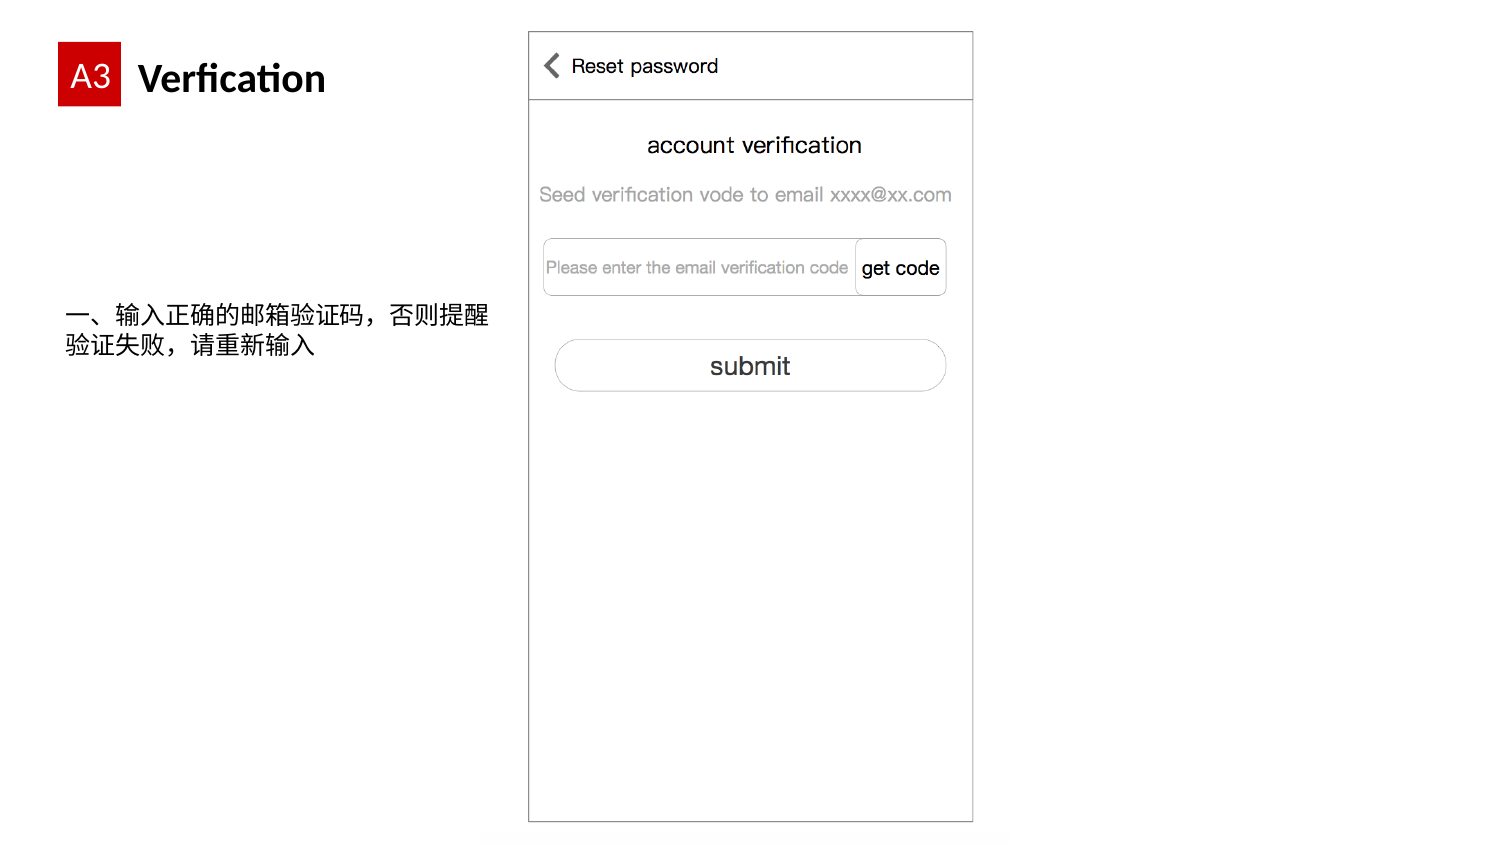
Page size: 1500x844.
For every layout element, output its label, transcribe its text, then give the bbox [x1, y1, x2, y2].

text_box 一、输入正确的邮箱验证码，否则提醒验证失败，请重新输入 [50, 291, 474, 367]
picture [479, 16, 1011, 844]
text_box Verfication [123, 43, 455, 109]
text_box A3 [55, 43, 127, 104]
text_box [56, 104, 123, 108]
